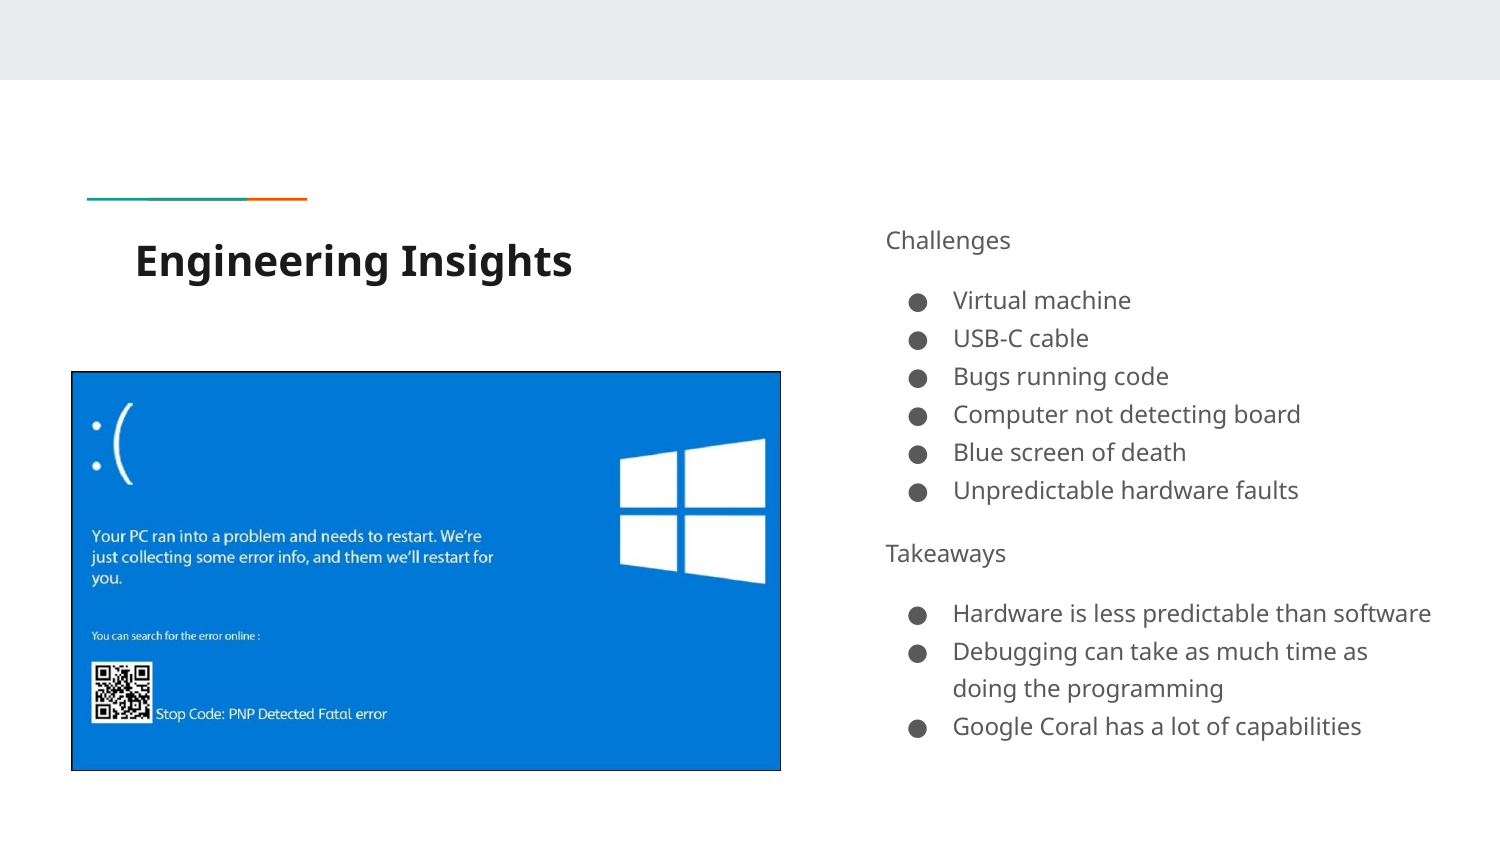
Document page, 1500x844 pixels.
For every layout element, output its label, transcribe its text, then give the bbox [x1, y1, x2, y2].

title Engineering Insights [119, 216, 870, 305]
list Takeaways Hardware is less predictable than software Debugging can take as much time as doing the programming Google Coral has a lot of capabilities [870, 517, 1455, 771]
picture [71, 371, 782, 771]
list Challenges Virtual machine USB-C cable Bugs running code Computer not detecting board Blue screen of death Unpredictable hardware faults [870, 203, 1455, 517]
